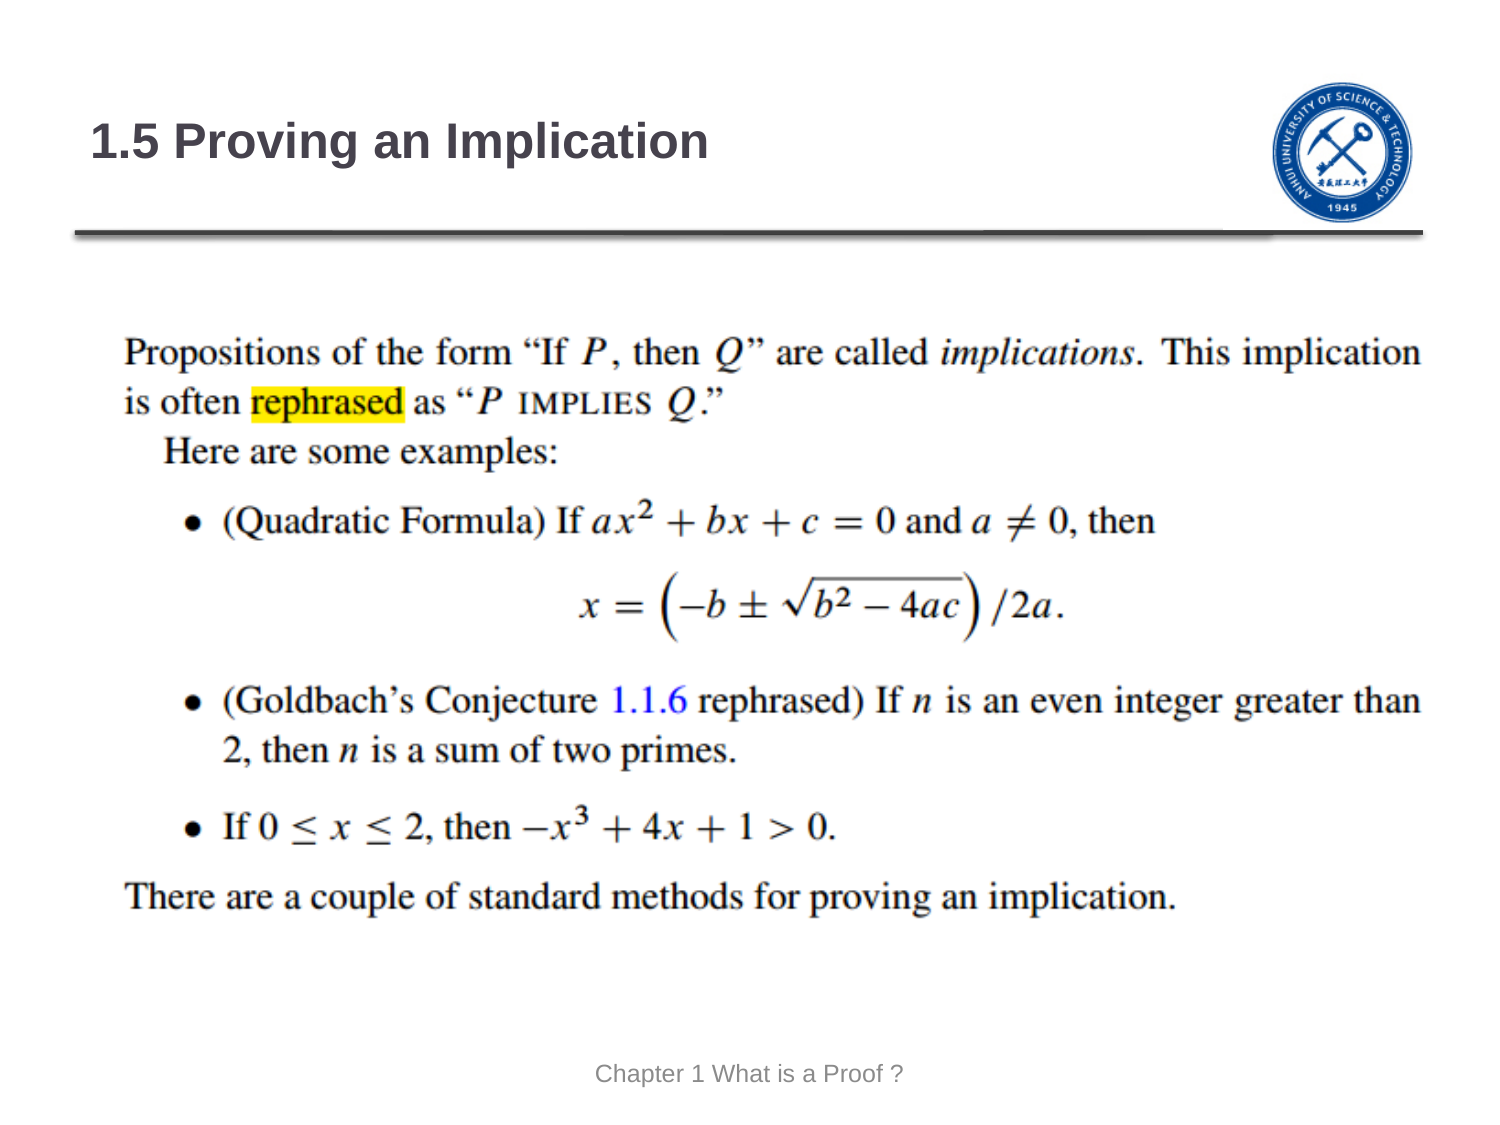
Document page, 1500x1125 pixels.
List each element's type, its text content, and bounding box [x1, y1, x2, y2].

picture [118, 319, 1446, 922]
picture [1223, 34, 1430, 230]
footer Chapter 1 What is a Proof ? [512, 1042, 988, 1103]
title 1.5 Proving an Implication [74, 44, 1272, 233]
